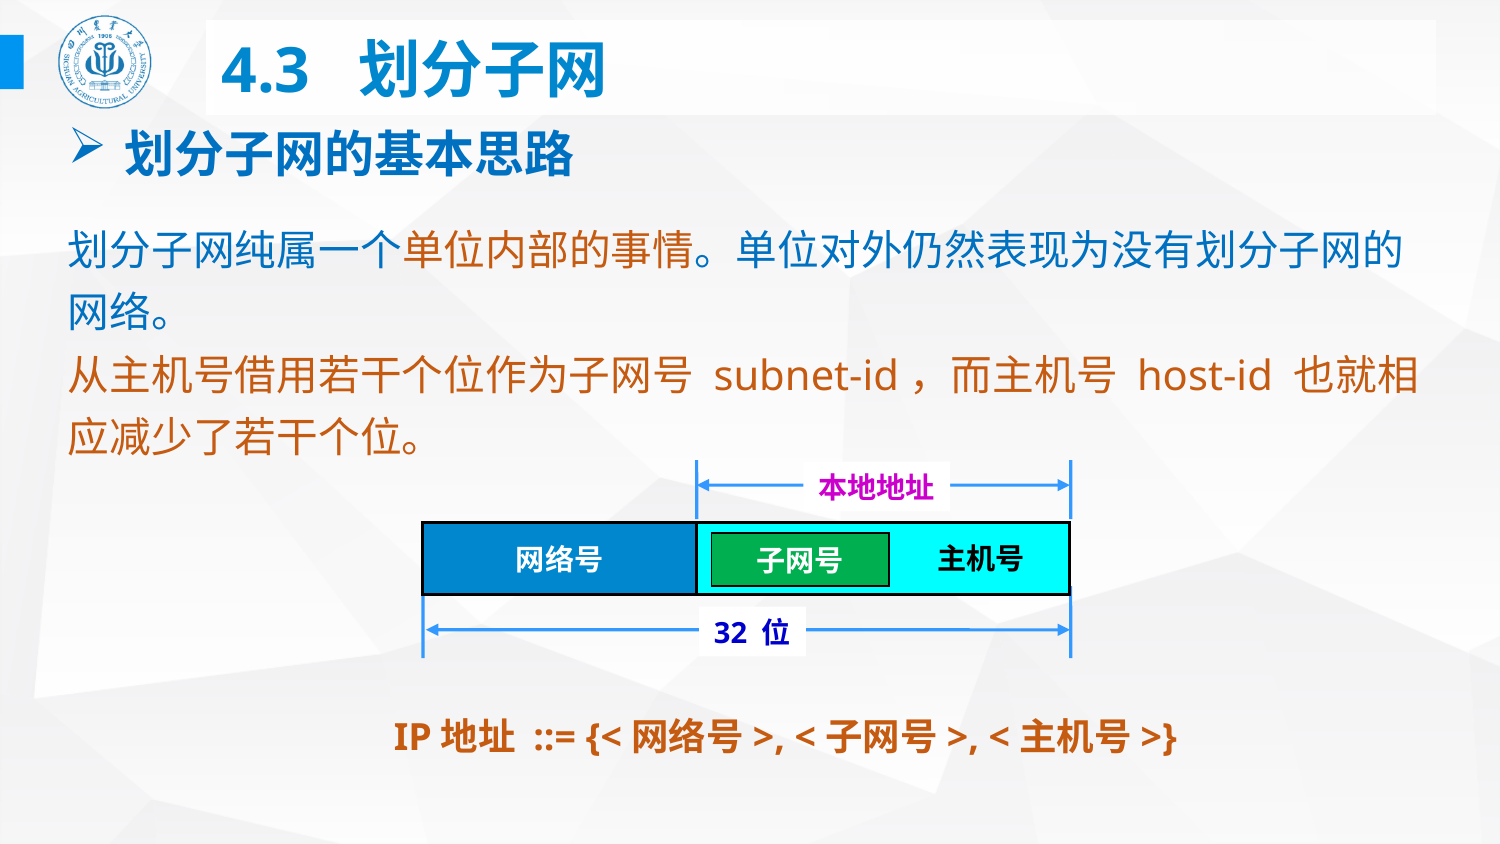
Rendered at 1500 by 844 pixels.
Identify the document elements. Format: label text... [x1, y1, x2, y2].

text_box 划分子网纯属一个单位内部的事情。单位对外仍然表现为没有划分子网的网络。 从主机号借用若干个位作为子网号 subnet-id，而主机号 host-id 也就相应减少了若干个位。 [53, 203, 1436, 469]
text_box IP地址 ::= {<网络号>, <子网号>, <主机号>} [201, 694, 1409, 766]
picture [0, 0, 1500, 844]
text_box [422, 459, 1071, 659]
title 4.3 划分子网 [206, 20, 1436, 114]
text_box 划分子网的基本思路 [53, 114, 1436, 190]
